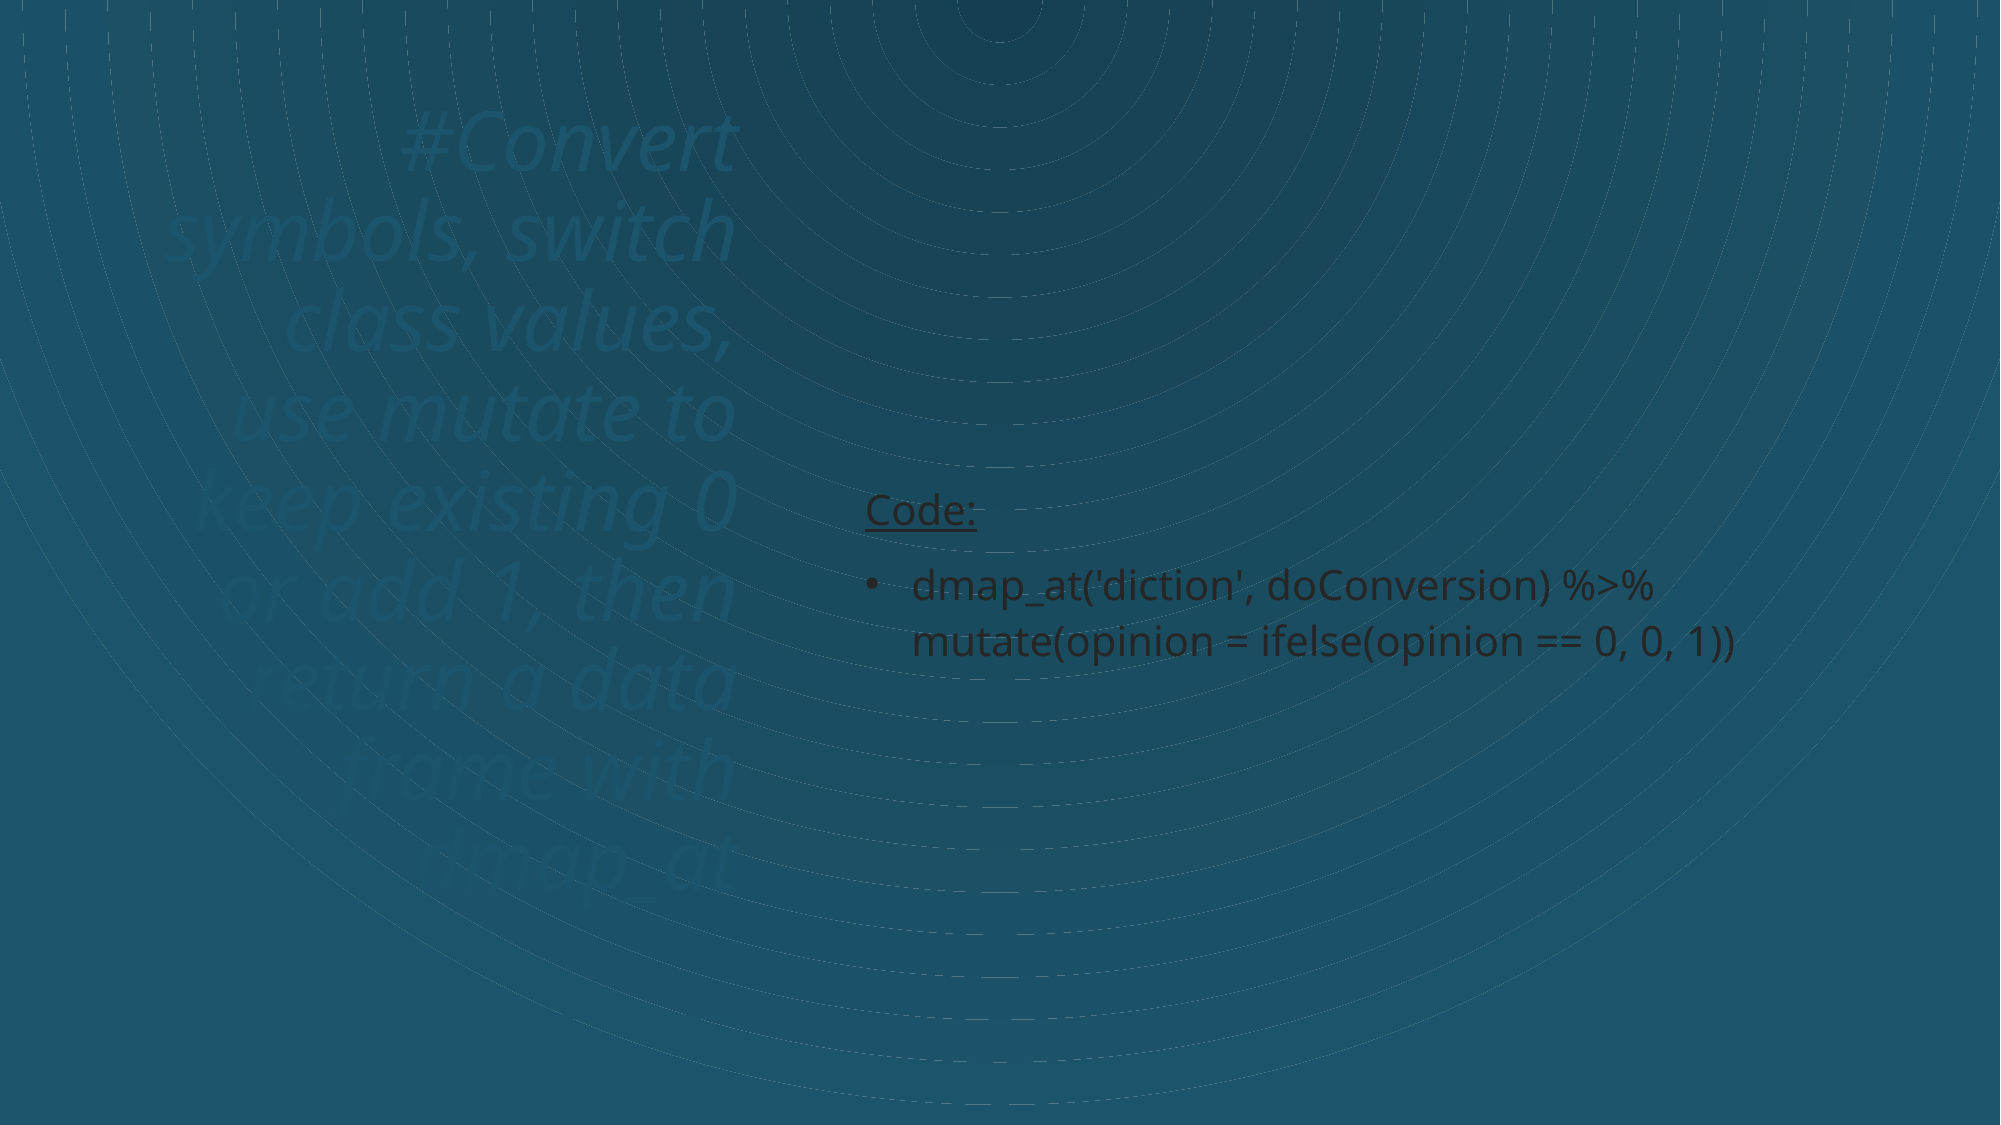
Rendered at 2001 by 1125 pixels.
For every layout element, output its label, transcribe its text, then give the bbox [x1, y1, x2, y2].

list Code: dmap_at('diction', doConversion) %>% mutate(opinion = ifelse(opinion == 0, 0, 1)) [849, 470, 1875, 1017]
title #Convert symbols, switch class values, use mutate to keep existing 0 or add 1, then return a data frame with dmap_at [125, 91, 754, 1017]
